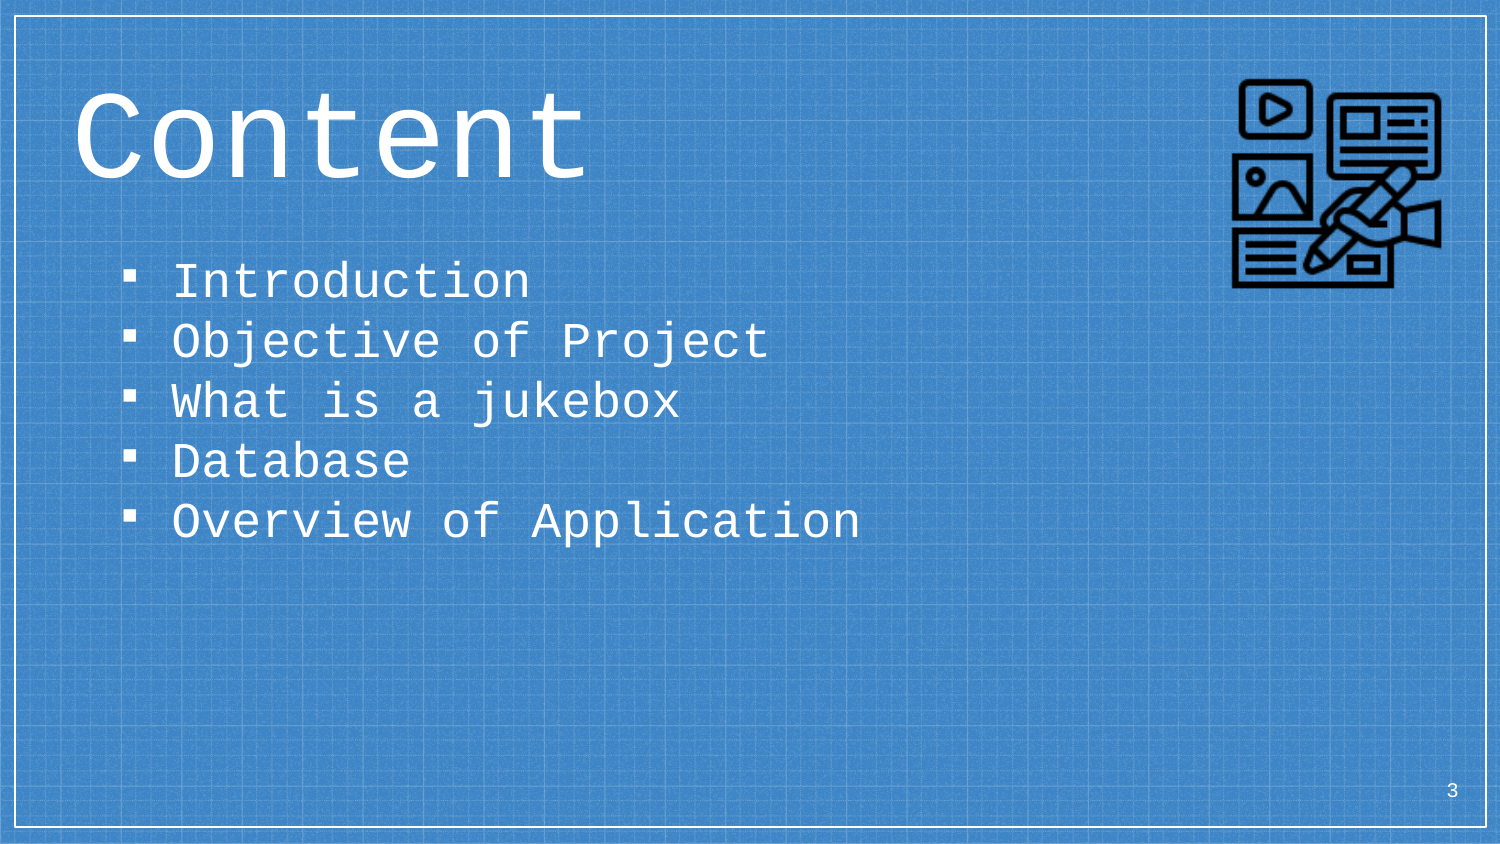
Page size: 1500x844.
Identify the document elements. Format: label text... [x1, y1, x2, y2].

picture [0, 0, 1500, 844]
slide_number 3 [1398, 761, 1474, 810]
list Introduction Objective of Project What is a jukebox Database Overview of Application [99, 232, 1417, 810]
title Content [56, 37, 1417, 158]
